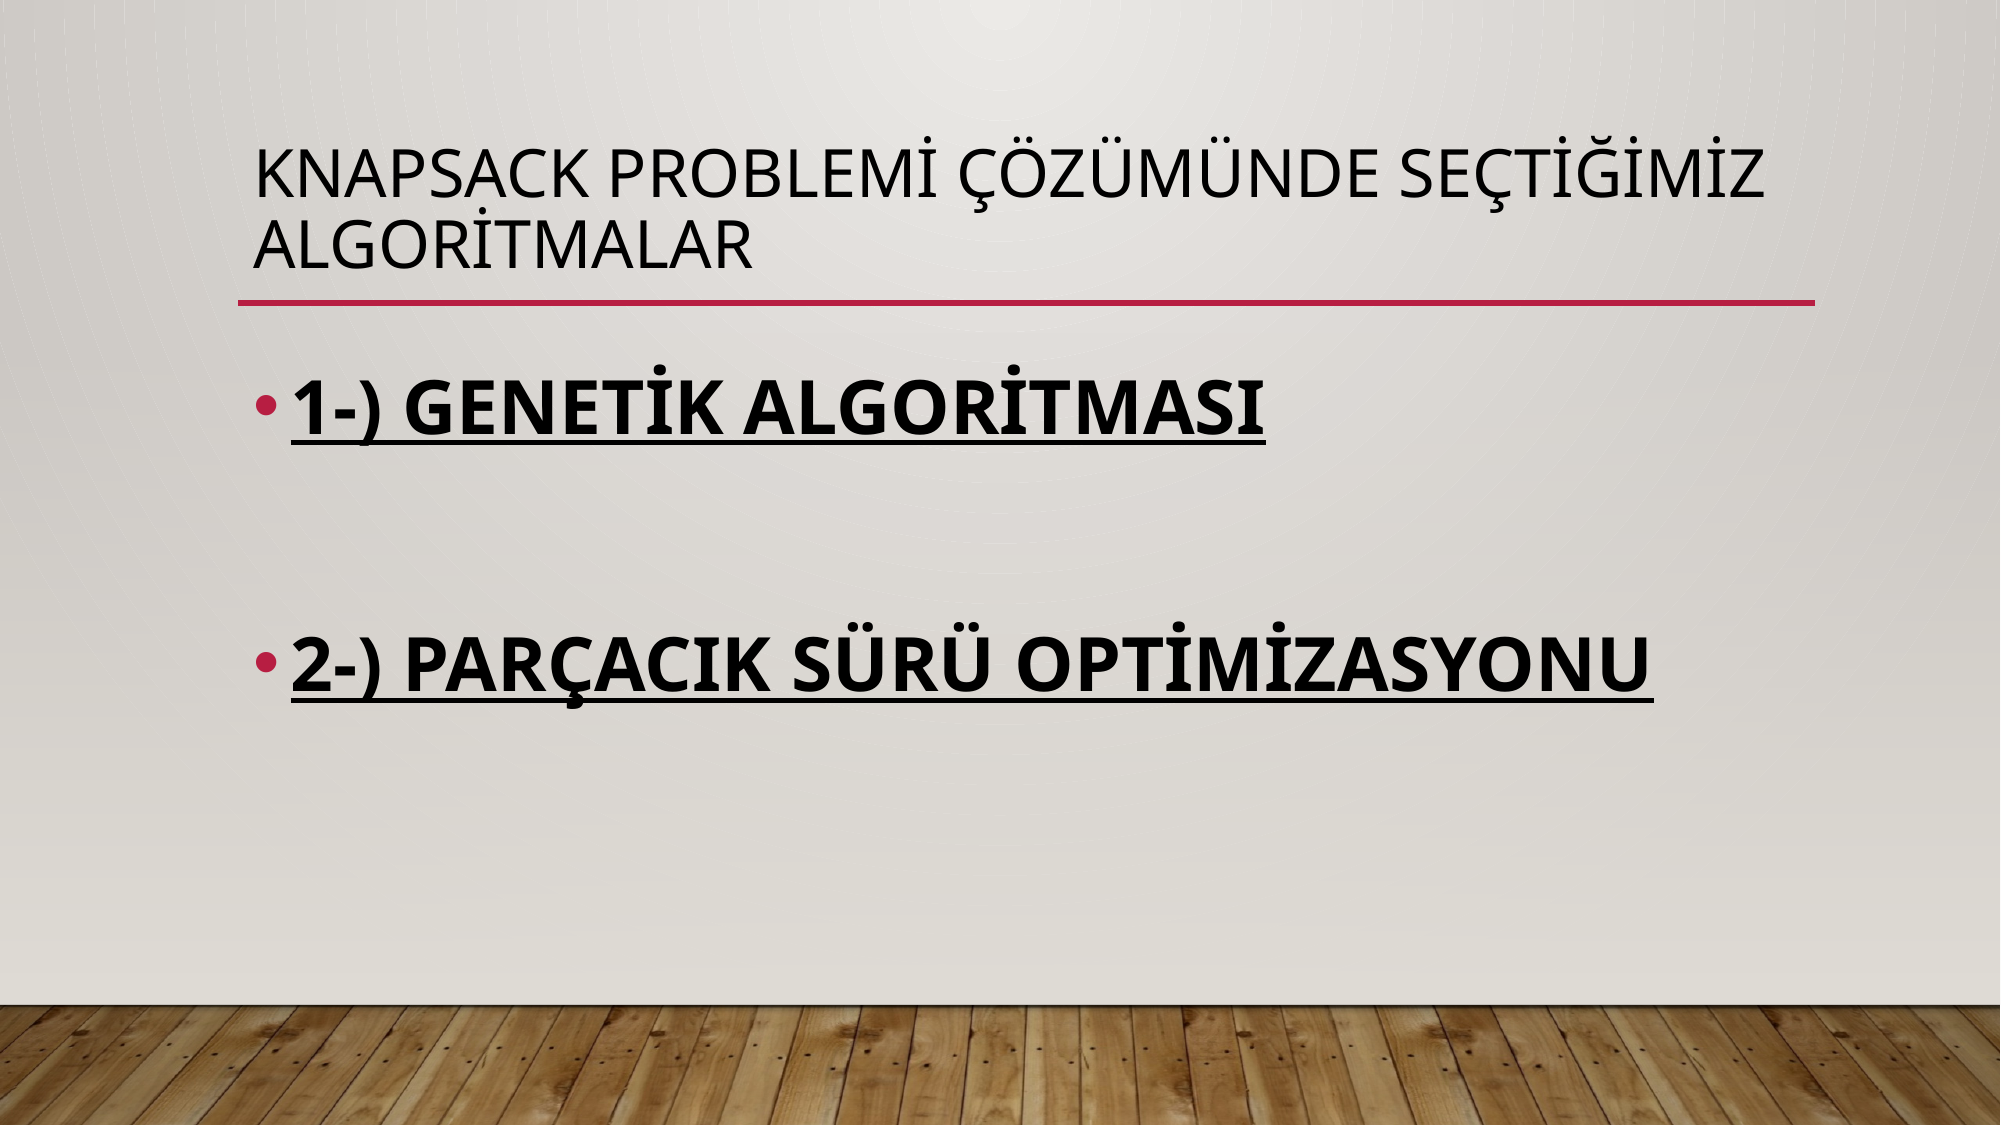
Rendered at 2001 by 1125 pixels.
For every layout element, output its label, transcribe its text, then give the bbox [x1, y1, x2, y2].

title KNAPSACK PROBLEMİ ÇÖZÜMÜNDE SEÇTİĞİMİZ ALGORİTMALAR [238, 131, 1814, 305]
picture [0, 1005, 2000, 1125]
list 1-) GENETİK ALGORİTMASI 2-) PARÇACIK SÜRÜ OPTİMİZASYONU [238, 333, 1814, 897]
